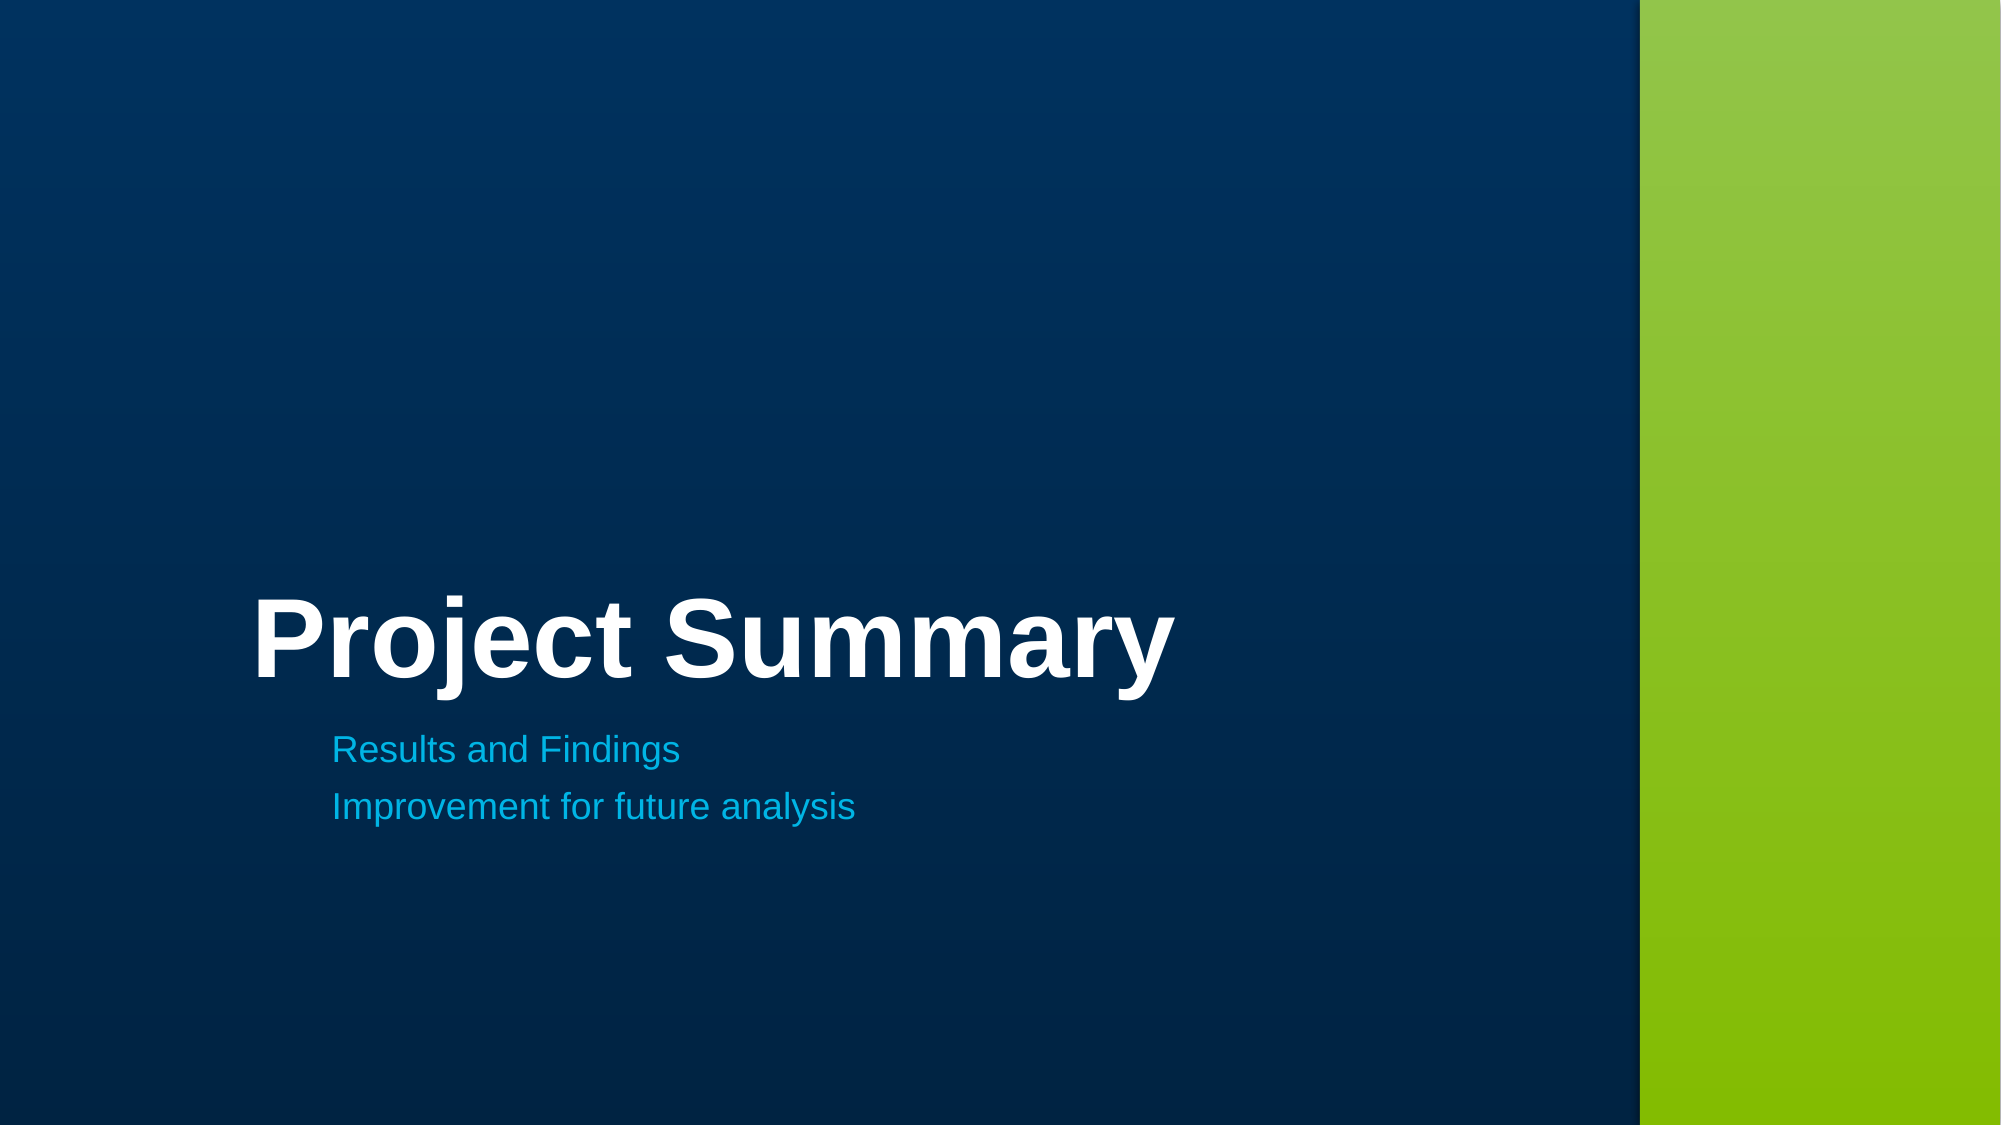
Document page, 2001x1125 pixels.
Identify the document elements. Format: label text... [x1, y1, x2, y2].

list Project Summary [251, 230, 1334, 700]
list Results and Findings Improvement for future analysis [256, 717, 1334, 913]
